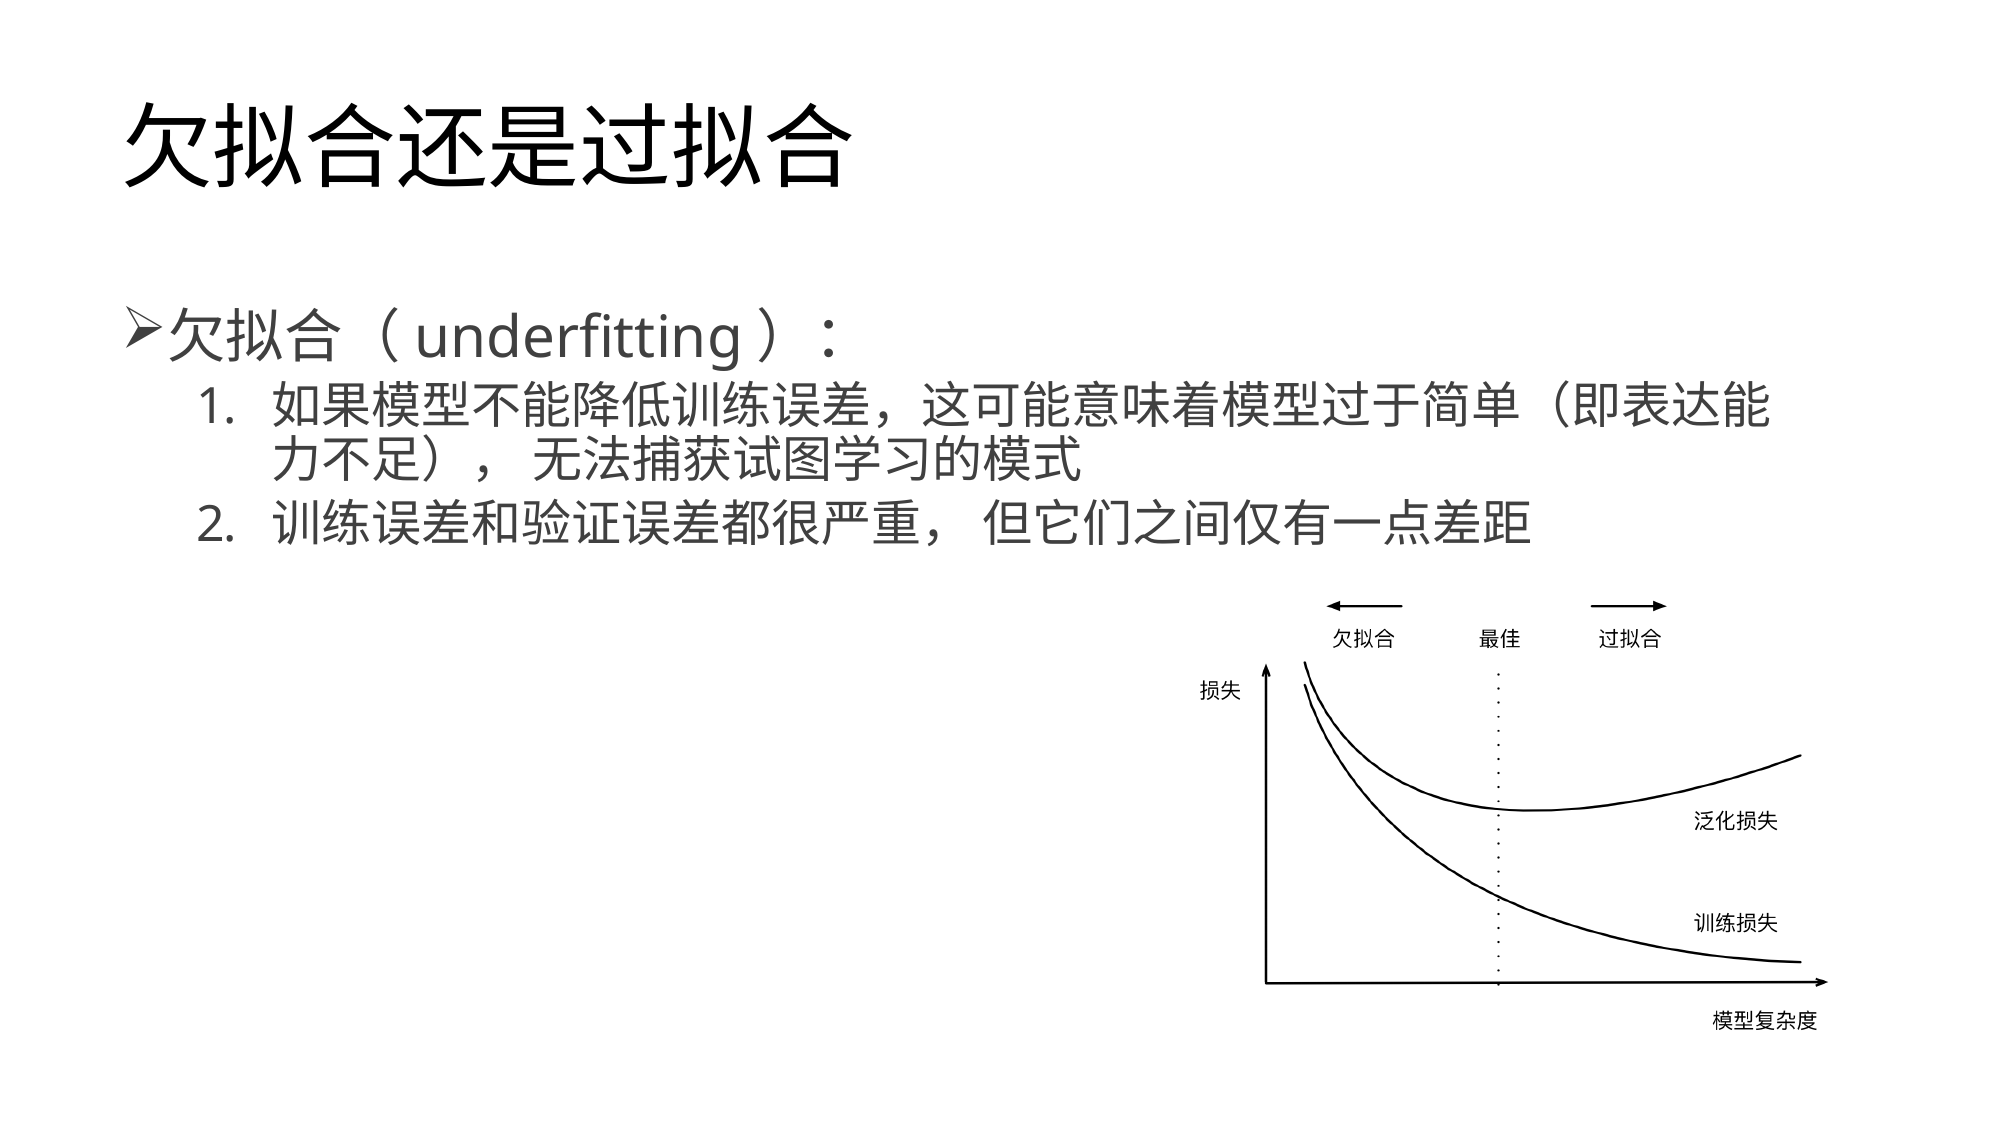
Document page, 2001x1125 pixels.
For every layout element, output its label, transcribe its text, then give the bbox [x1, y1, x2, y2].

picture [1186, 600, 1832, 1049]
title 欠拟合还是过拟合 [106, 42, 1832, 260]
list 欠拟合（underfitting）： 如果模型不能降低训练误差，这可能意味着模型过于简单（即表达能力不足）， 无法捕获试图学习的模式 训练误差和验证误差都很严重， 但它们之间仅有一点差距 [106, 299, 1832, 1014]
